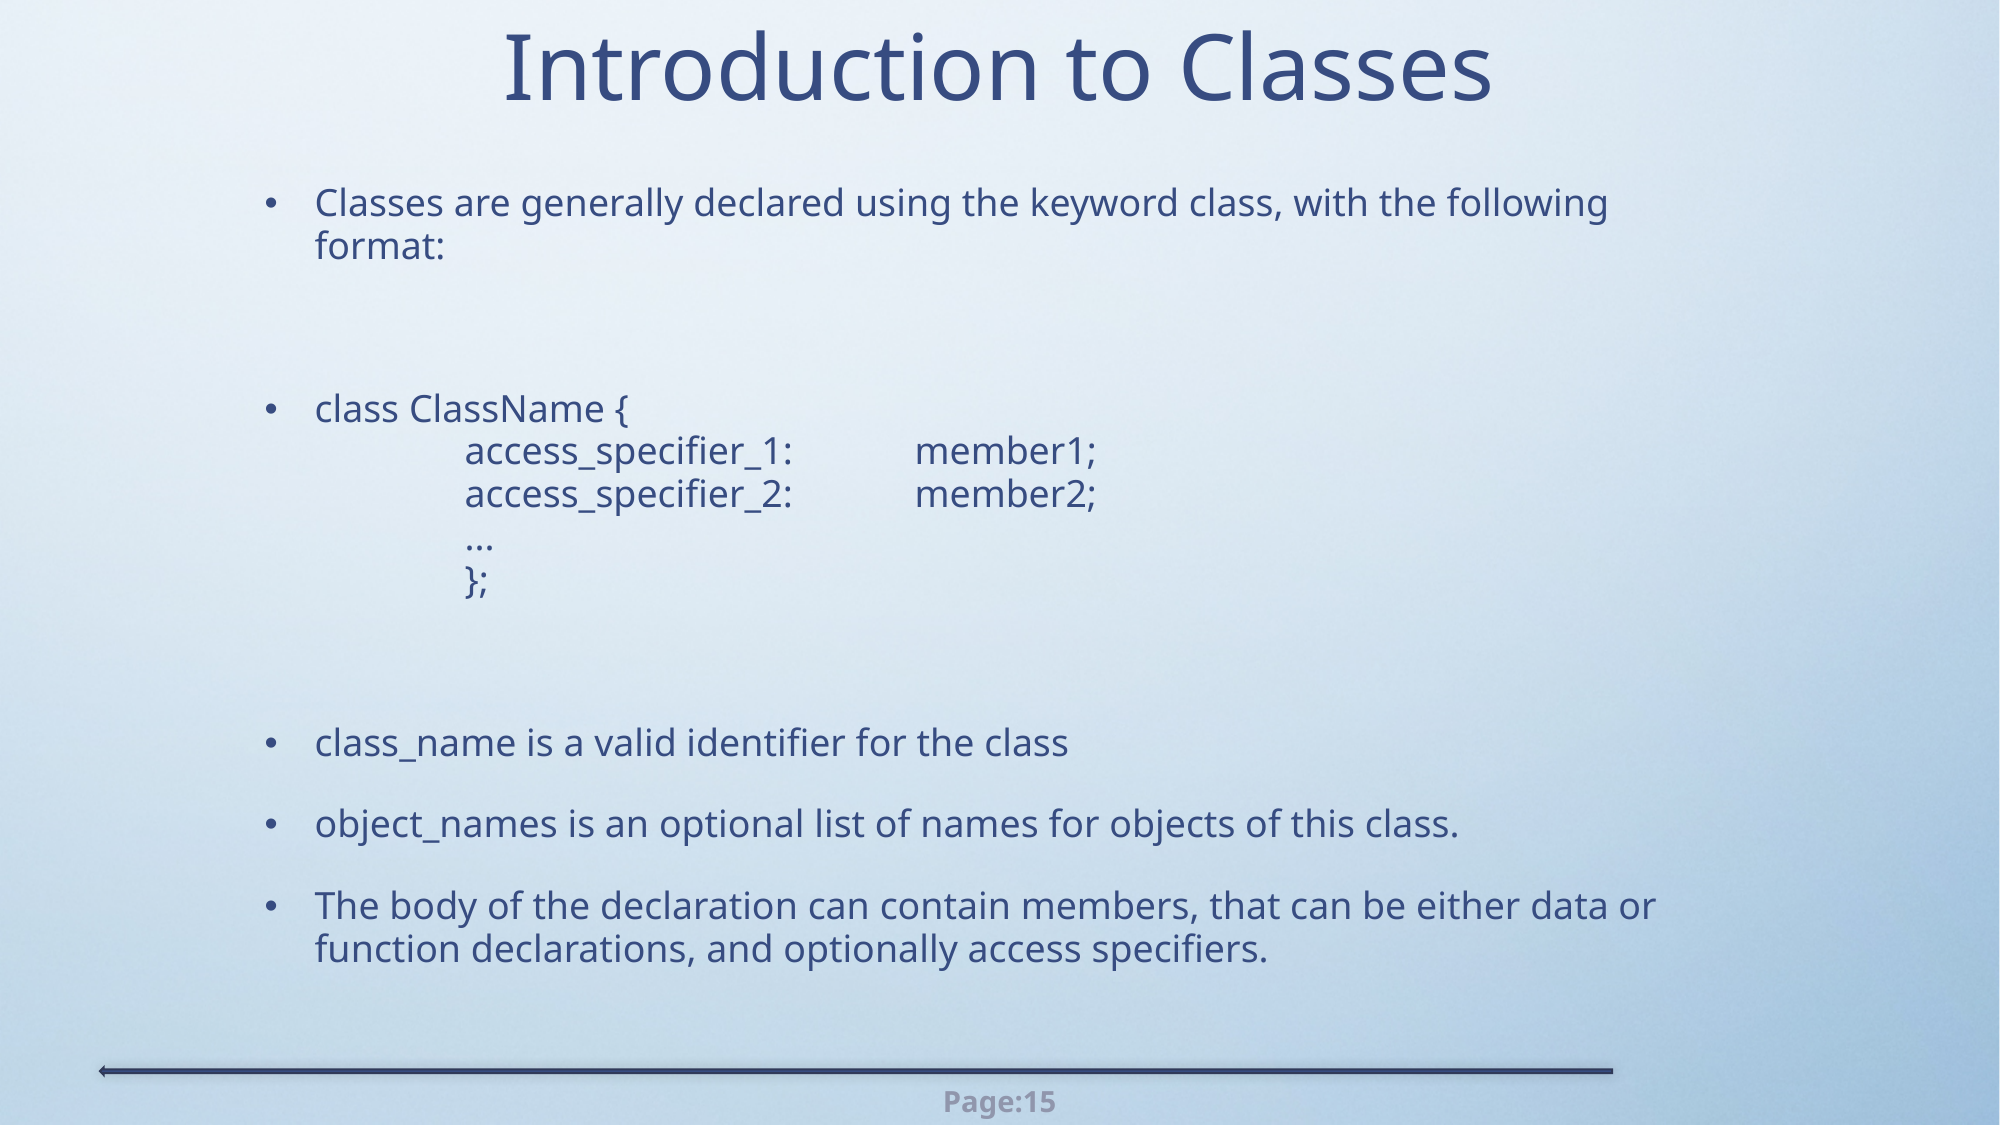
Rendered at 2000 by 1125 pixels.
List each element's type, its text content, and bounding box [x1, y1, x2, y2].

picture [0, 130, 2000, 1125]
title Introduction to Classes [0, 0, 2000, 130]
list Classes are generally declared using the keyword class, with the following format: class ClassName { access_specifier_1: member1; access_specifier_2: member2; ... }; class_name is a valid identifier for the class object_names is an optional list of names for objects of this class. The body of the declaration can contain members, that can be either data or function declarations, and optionally access specifiers. [249, 174, 1750, 863]
